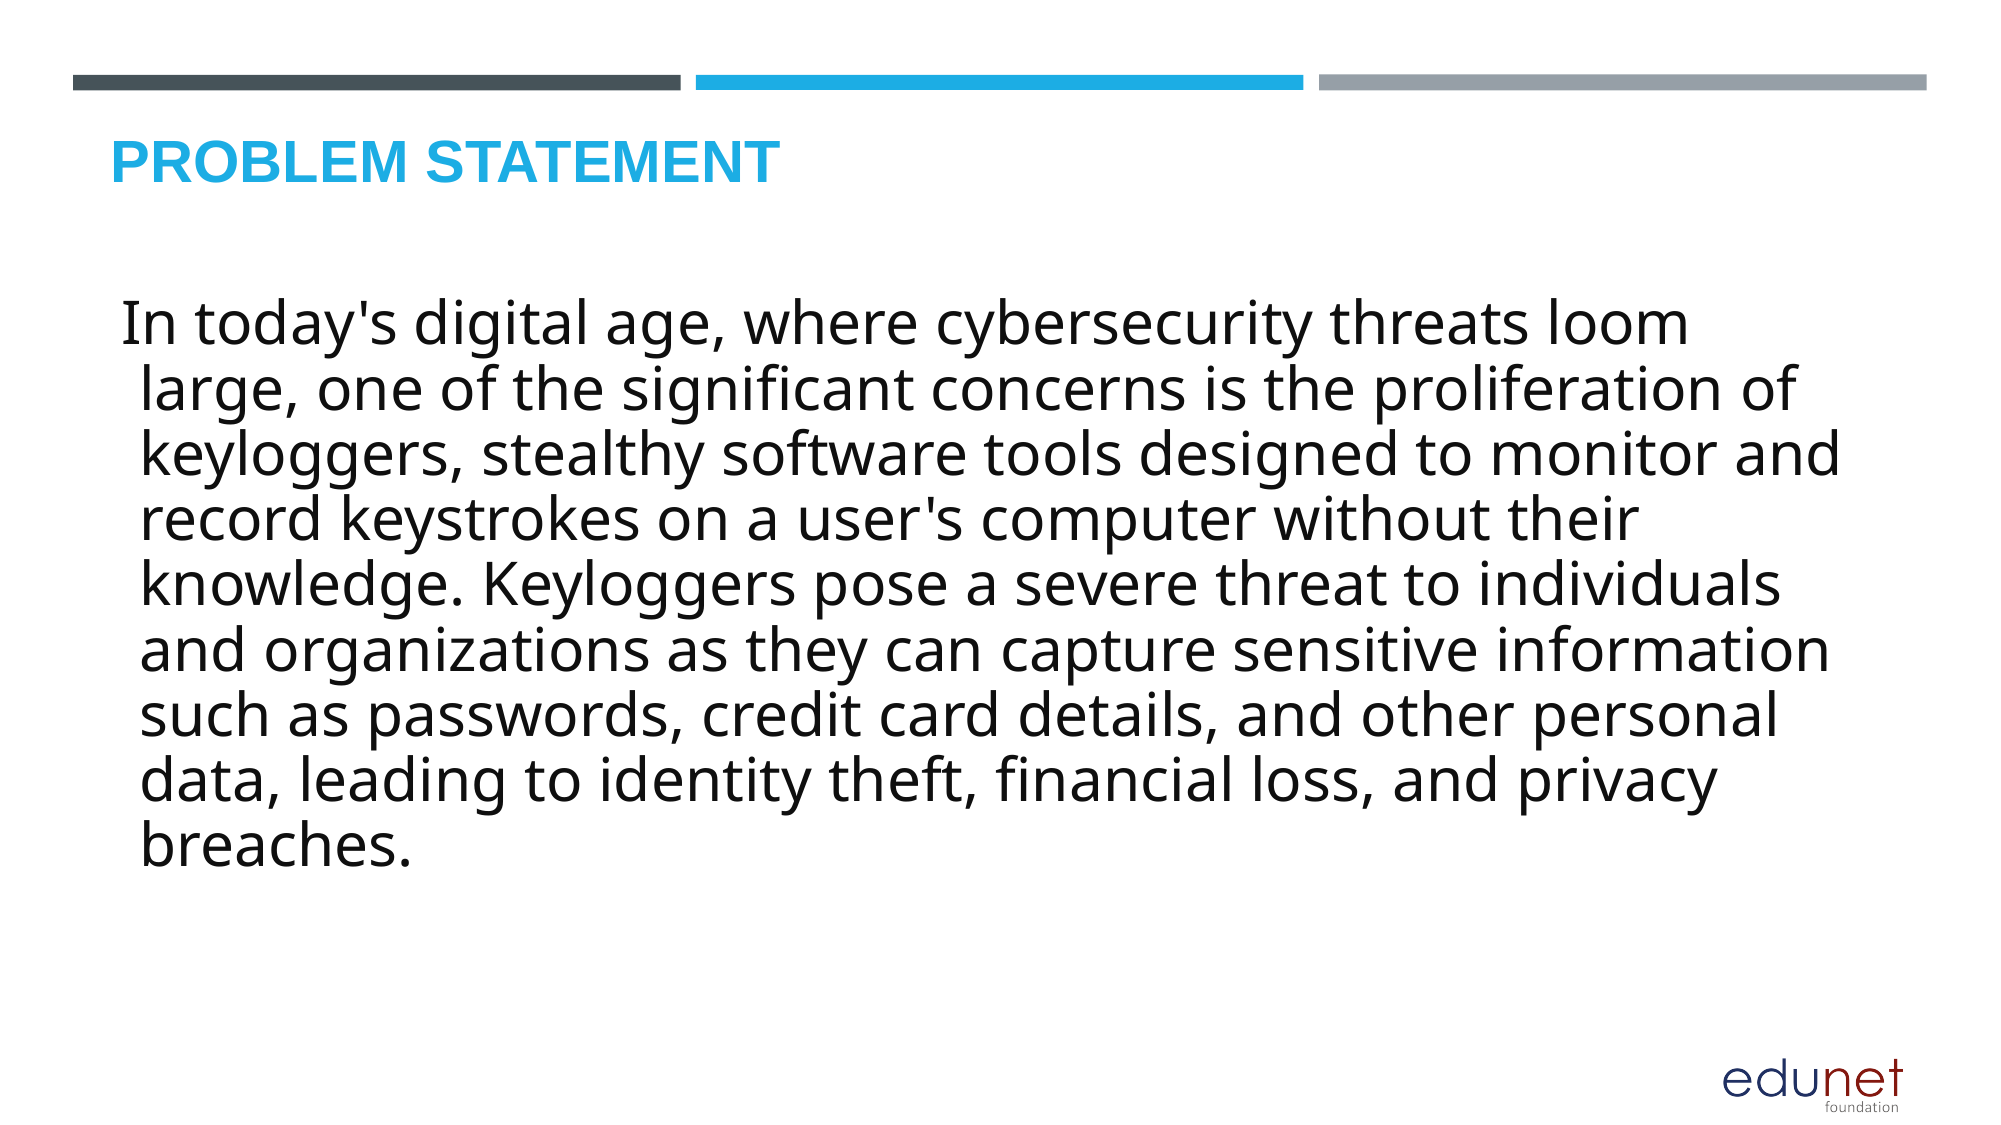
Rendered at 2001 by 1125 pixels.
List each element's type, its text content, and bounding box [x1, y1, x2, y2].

list In today's digital age, where cybersecurity threats loom large, one of the significant concerns is the proliferation of keyloggers, stealthy software tools designed to monitor and record keystrokes on a user's computer without their knowledge. Keyloggers pose a severe threat to individuals and organizations as they can capture sensitive information such as passwords, credit card details, and other personal data, leading to identity theft, financial loss, and privacy breaches. [74, 203, 1884, 970]
title PROBLEM STATEMENT [95, 115, 1905, 203]
picture [1719, 1056, 1905, 1116]
